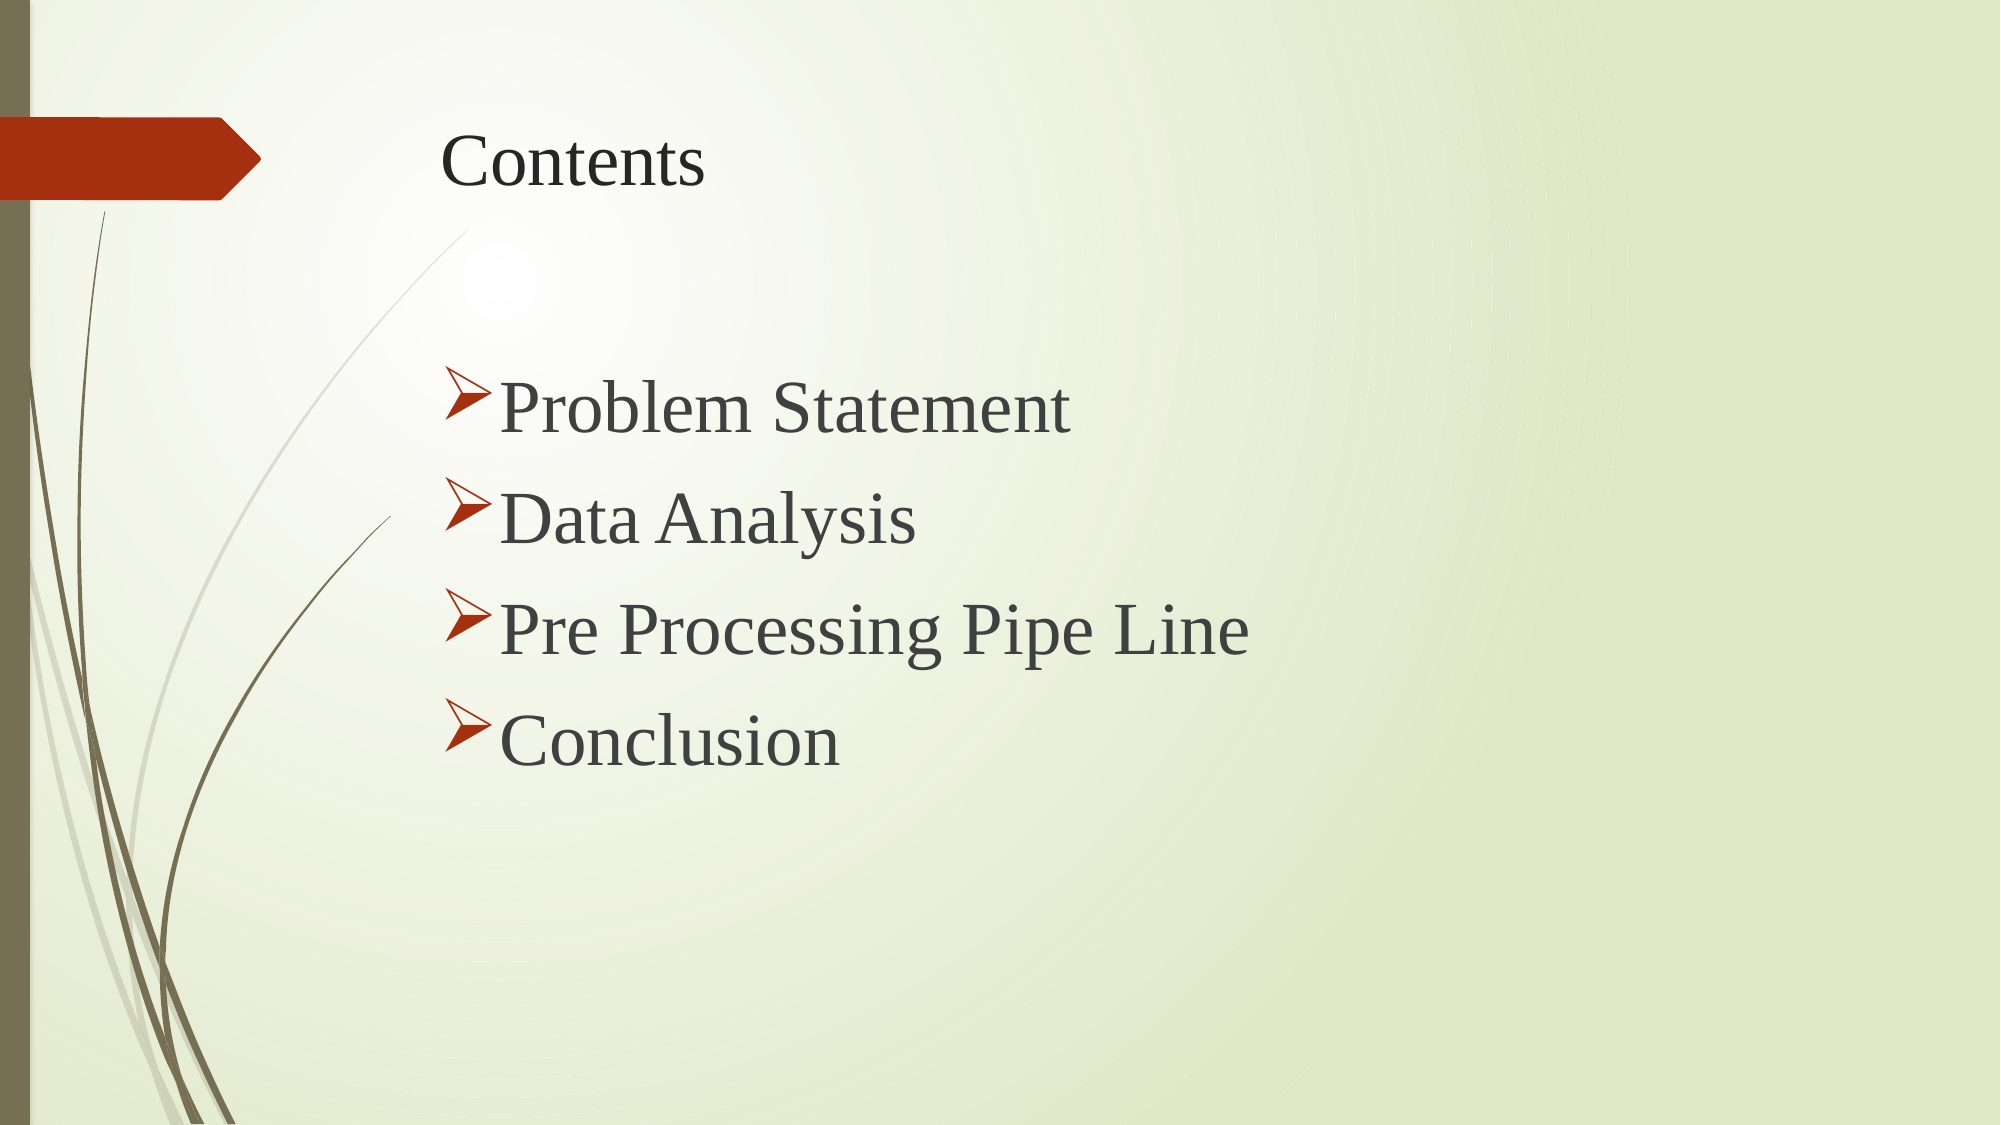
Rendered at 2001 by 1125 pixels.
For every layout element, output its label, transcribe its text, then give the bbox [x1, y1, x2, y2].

list Problem Statement Data Analysis Pre Processing Pipe Line Conclusion [424, 350, 1672, 818]
title Contents [425, 102, 1888, 313]
